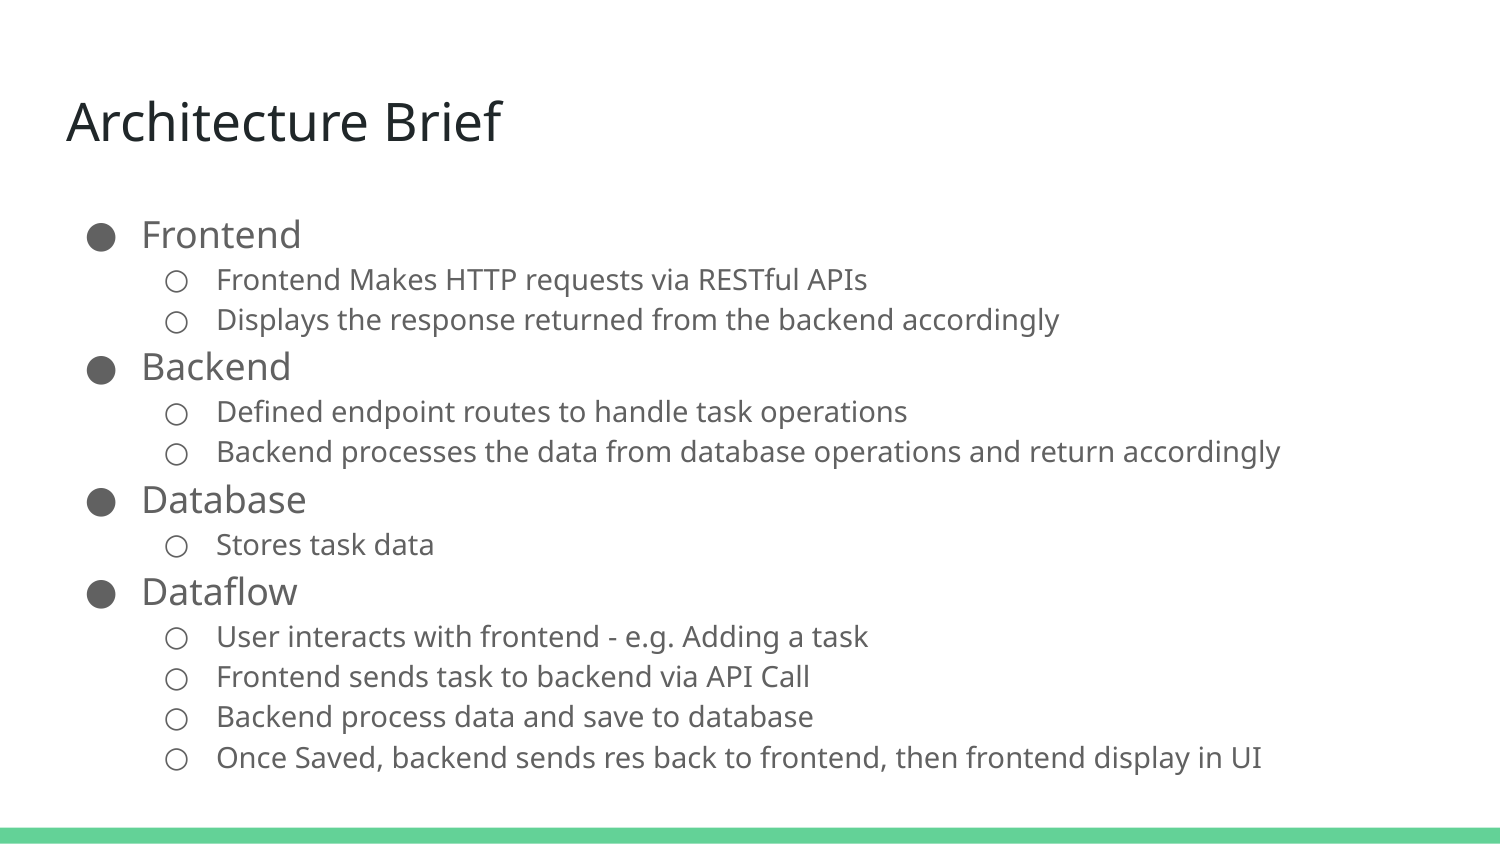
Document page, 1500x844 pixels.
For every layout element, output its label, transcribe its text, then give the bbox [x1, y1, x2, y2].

title Architecture Brief [51, 72, 1449, 167]
list Frontend Frontend Makes HTTP requests via RESTful APIs Displays the response returned from the backend accordingly Backend Defined endpoint routes to handle task operations Backend processes the data from database operations and return accordingly Database Stores task data Dataflow User interacts with frontend - e.g. Adding a task Frontend sends task to backend via API Call Backend process data and save to database Once Saved, backend sends res back to frontend, then frontend display in UI [51, 189, 1449, 805]
